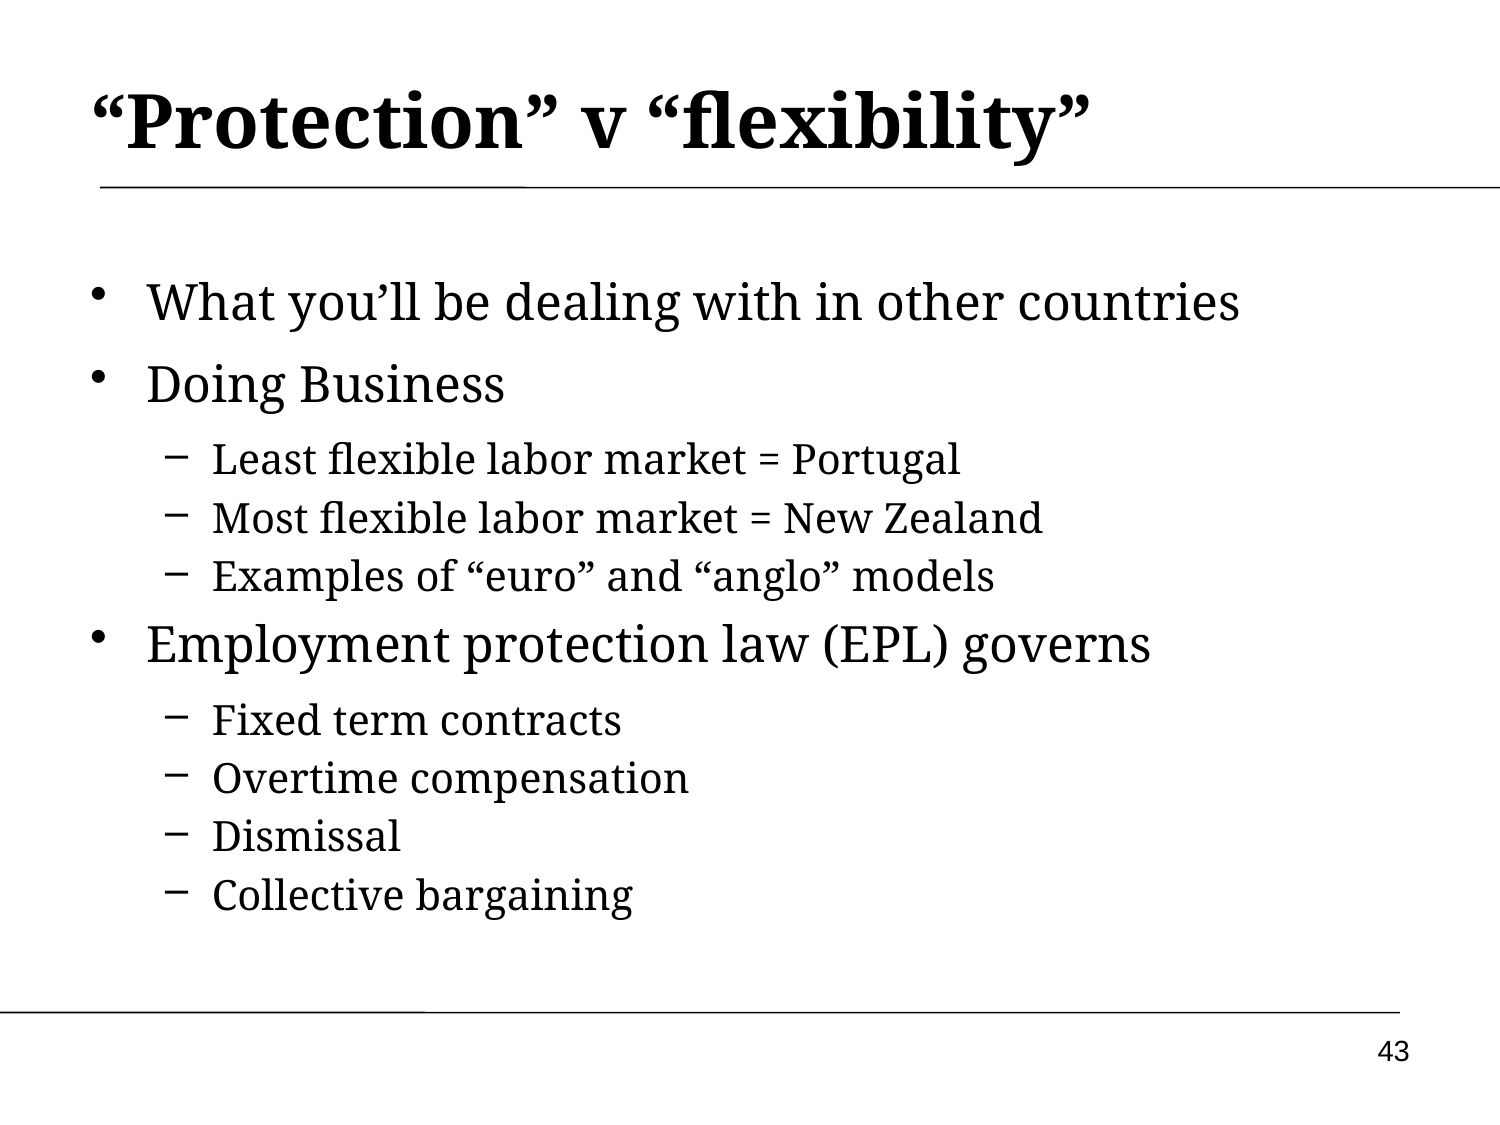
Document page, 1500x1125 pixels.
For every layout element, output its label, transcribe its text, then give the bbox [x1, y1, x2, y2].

list What you’ll be dealing with in other countries Doing Business Least flexible labor market = Portugal Most flexible labor market = New Zealand Examples of “euro” and “anglo” models Employment protection law (EPL) governs Fixed term contracts Overtime compensation Dismissal Collective bargaining [74, 262, 1426, 1006]
title “Protection” v “flexibility” [74, 49, 1426, 188]
slide_number 43 [1074, 1024, 1426, 1103]
